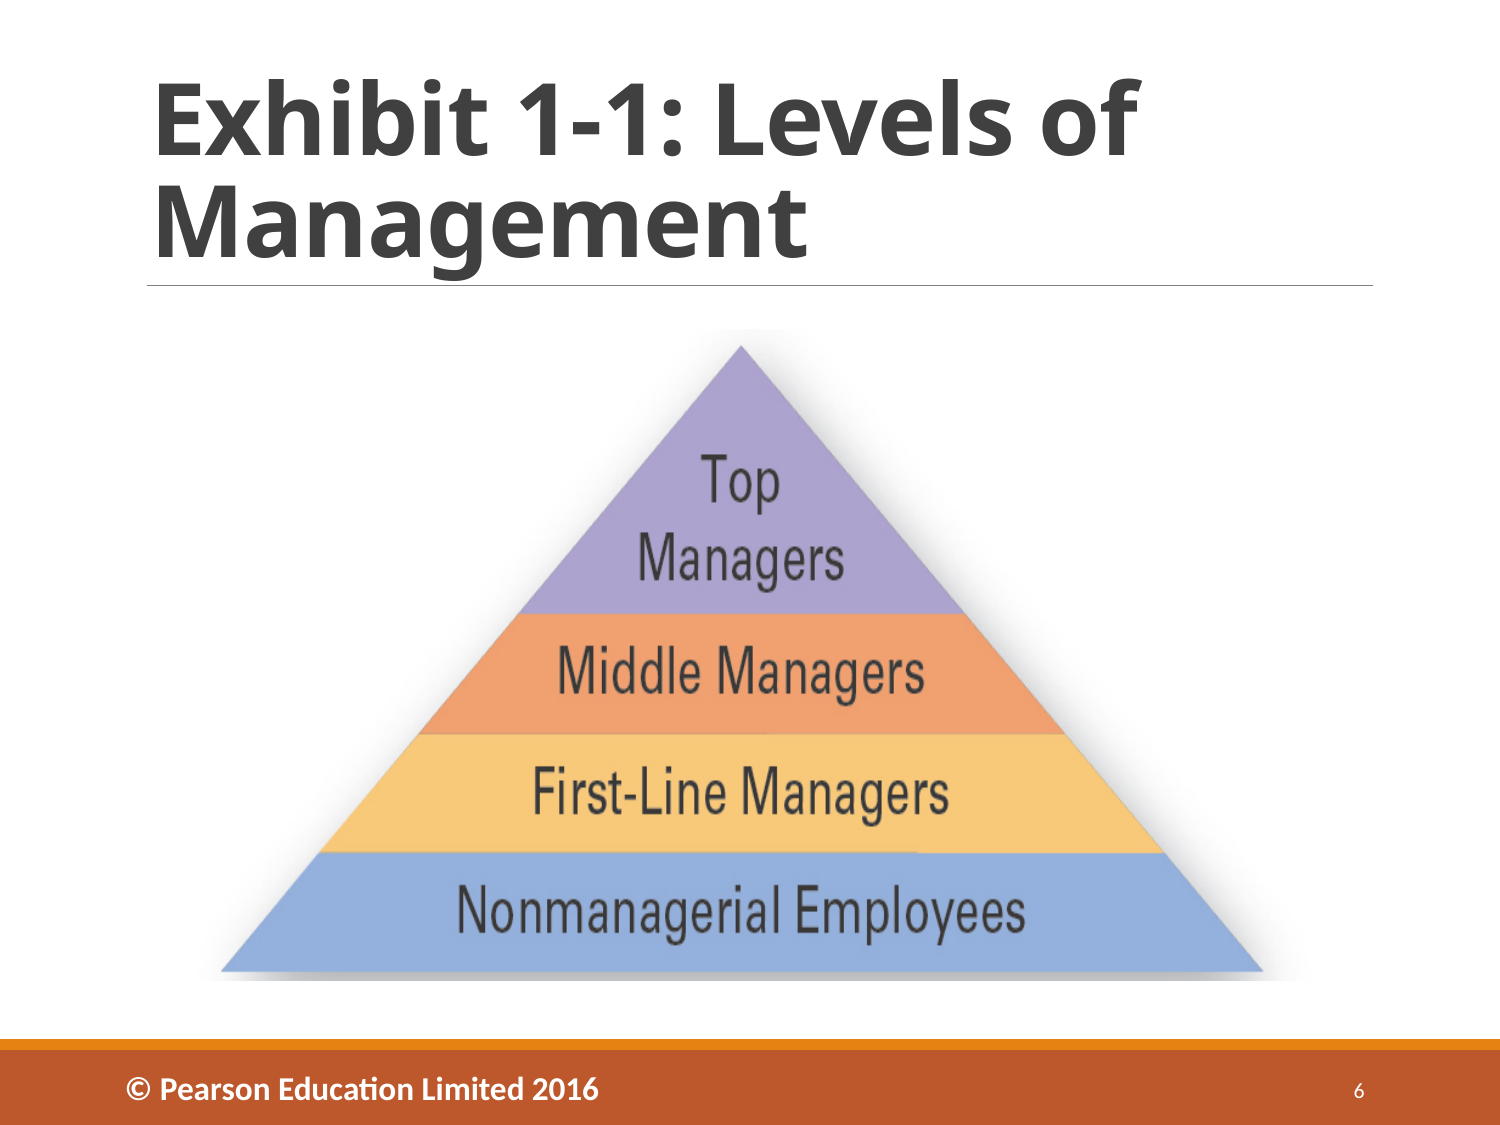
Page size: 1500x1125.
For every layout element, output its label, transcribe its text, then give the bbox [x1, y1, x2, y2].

slide_number 6 [1218, 1059, 1380, 1120]
picture [196, 328, 1311, 981]
title Exhibit 1-1: Levels of Management [135, 47, 1373, 285]
text_box © Pearson Education Limited 2016 [109, 1059, 701, 1115]
